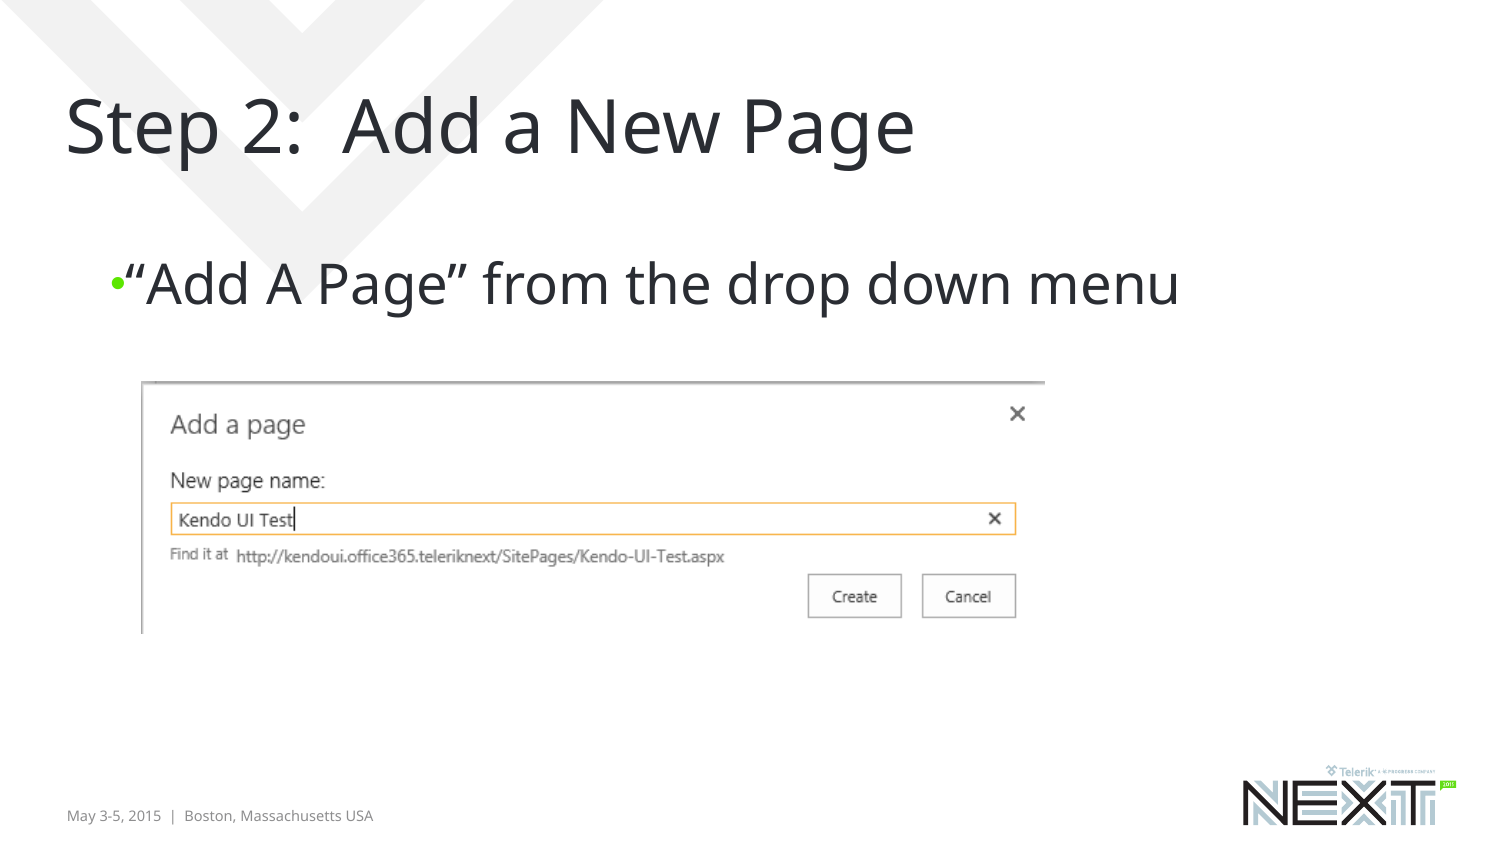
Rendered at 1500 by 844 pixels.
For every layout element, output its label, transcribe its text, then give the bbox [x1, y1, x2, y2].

title Step 2: Add a New Page [53, 49, 1434, 208]
picture [141, 381, 1046, 635]
list “Add A Page” from the drop down menu [53, 250, 1434, 760]
